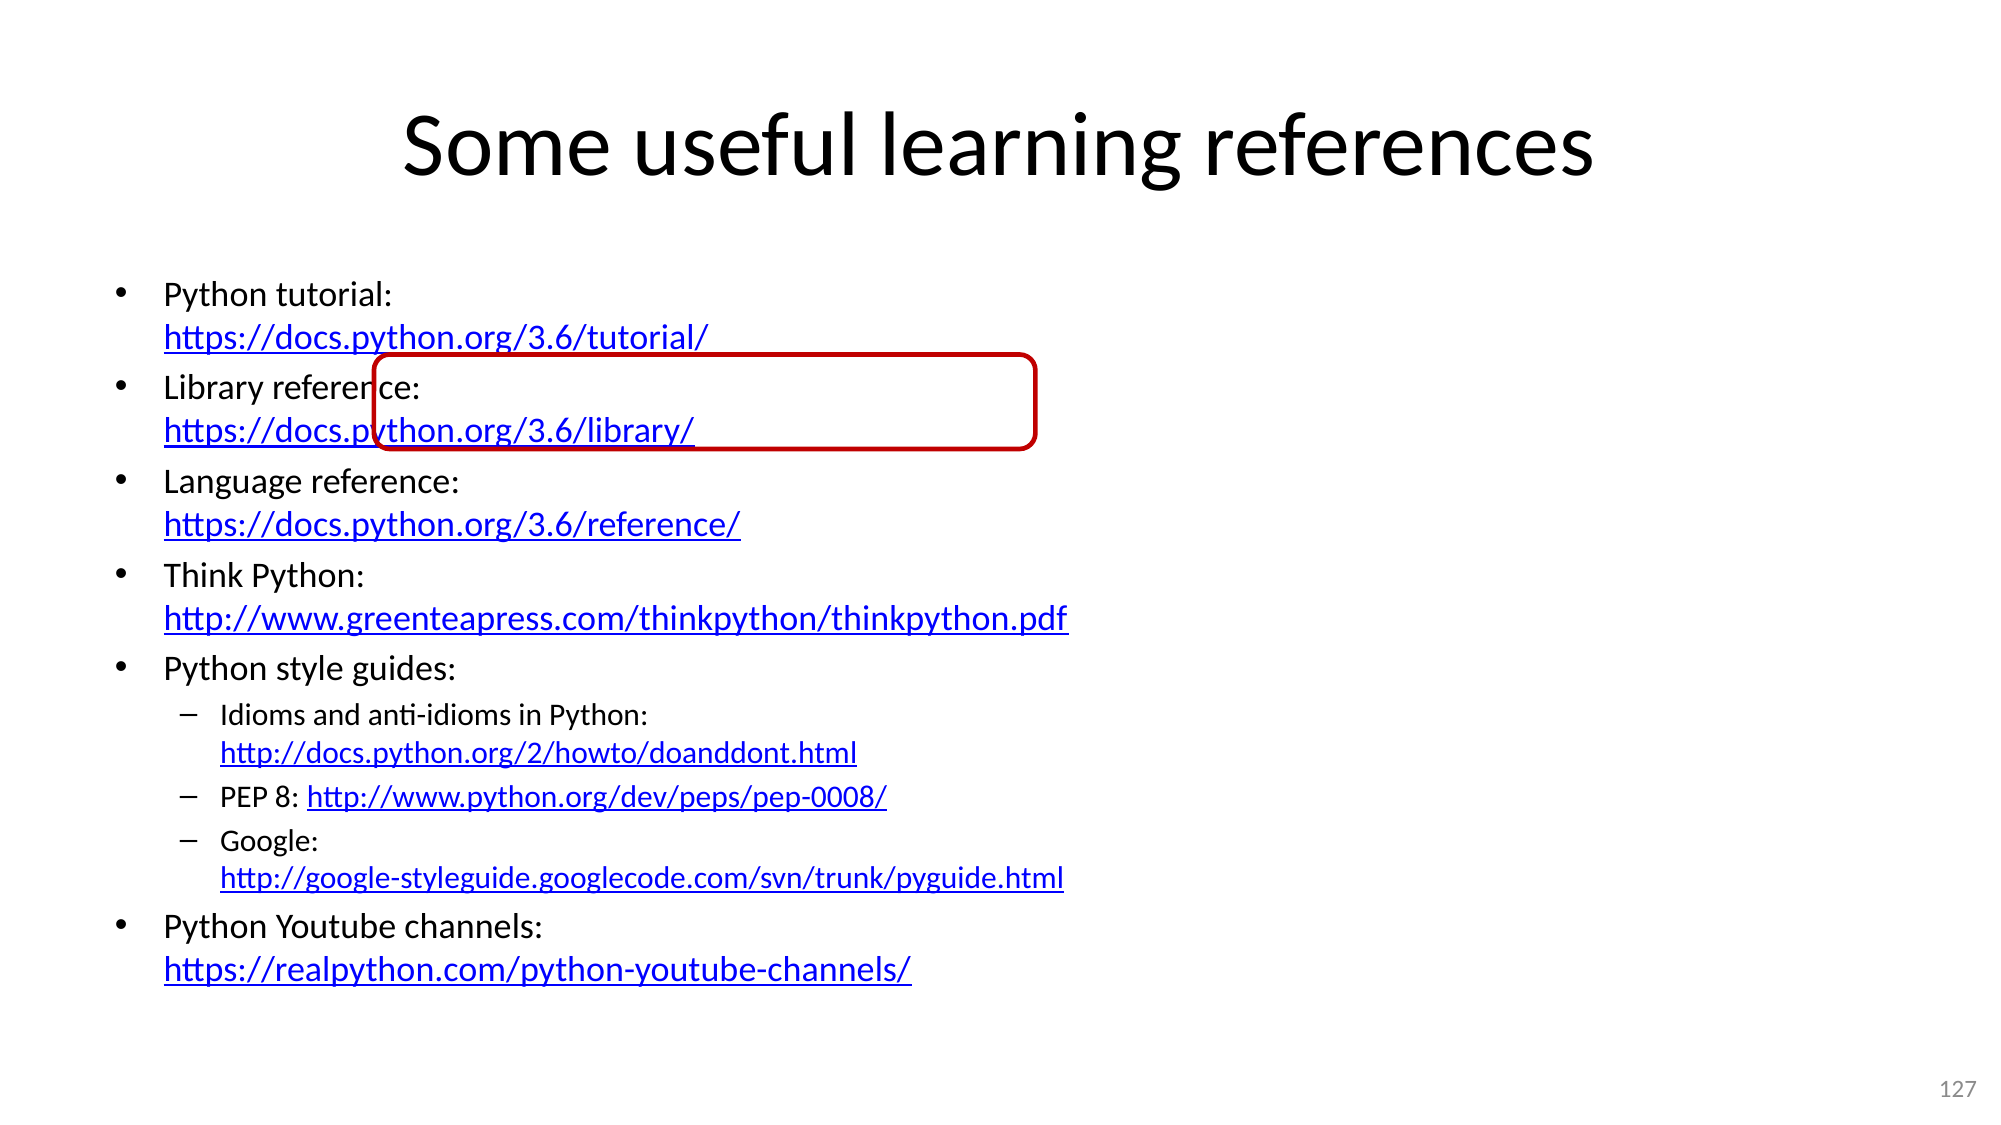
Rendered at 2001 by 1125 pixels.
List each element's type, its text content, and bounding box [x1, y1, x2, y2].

slide_number 127 [1525, 1057, 1993, 1118]
title Some useful learning references [99, 45, 1900, 233]
list Python tutorial: https://docs.python.org/3.6/tutorial/ Library reference: https://docs.python.org/3.6/library/ Language reference: https://docs.python.org/3.6/reference/ Think Python: http://www.greenteapress.com/thinkpython/thinkpython.pdf Python style guides: Idioms and anti-idioms in Python: http://docs.python.org/2/howto/doanddont.html PEP 8: http://www.python.org/dev/peps/pep-0008/ Google: http://google-styleguide.googlecode.com/svn/trunk/pyguide.html Python Youtube channels: https://realpython.com/python-youtube-channels/ [99, 262, 1900, 1005]
text_box [371, 352, 1038, 452]
